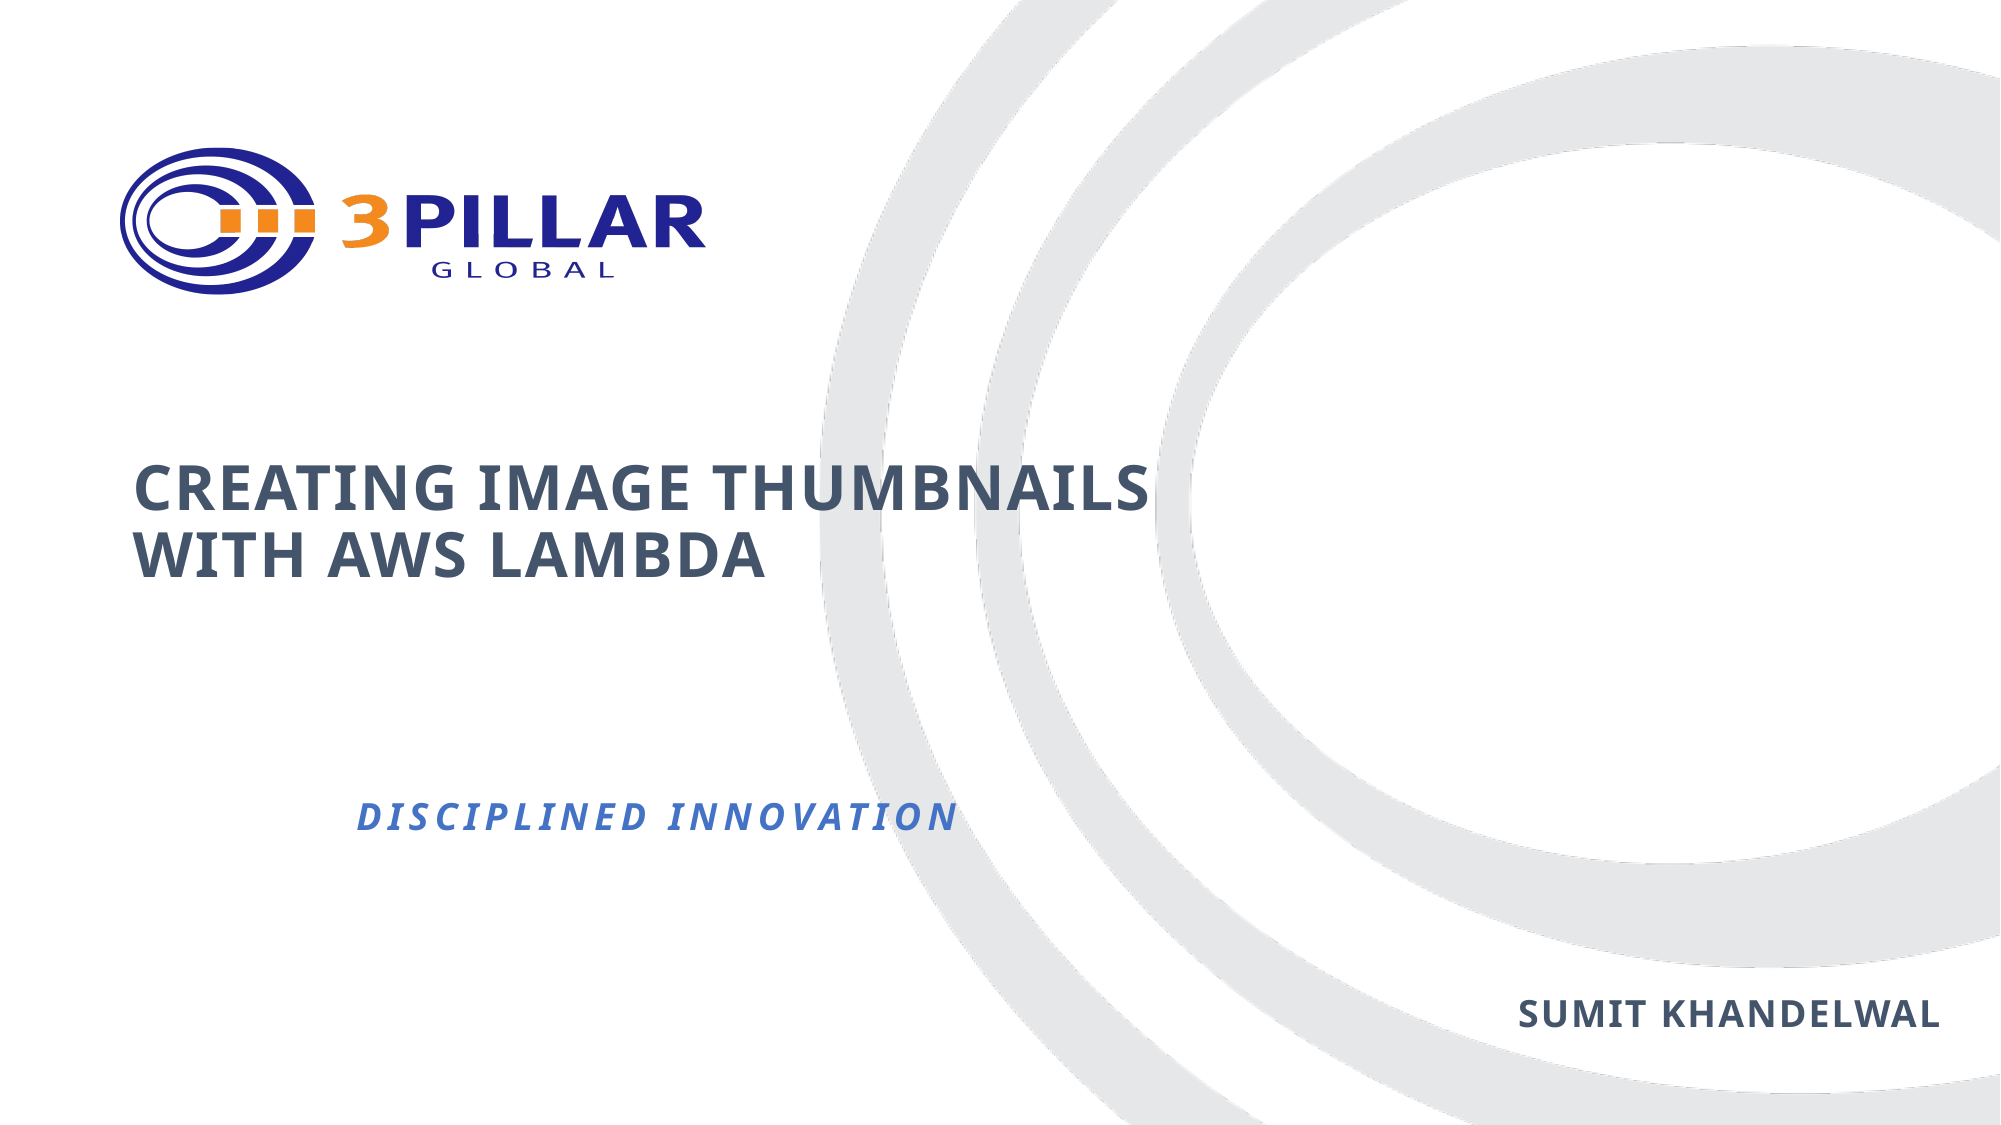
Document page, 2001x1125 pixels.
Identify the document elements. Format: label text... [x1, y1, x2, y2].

text_box Sumit Khandelwal [531, 943, 1956, 1081]
picture [112, 142, 714, 300]
title Creating Image Thumbnails with AWS Lambda [117, 411, 1763, 637]
